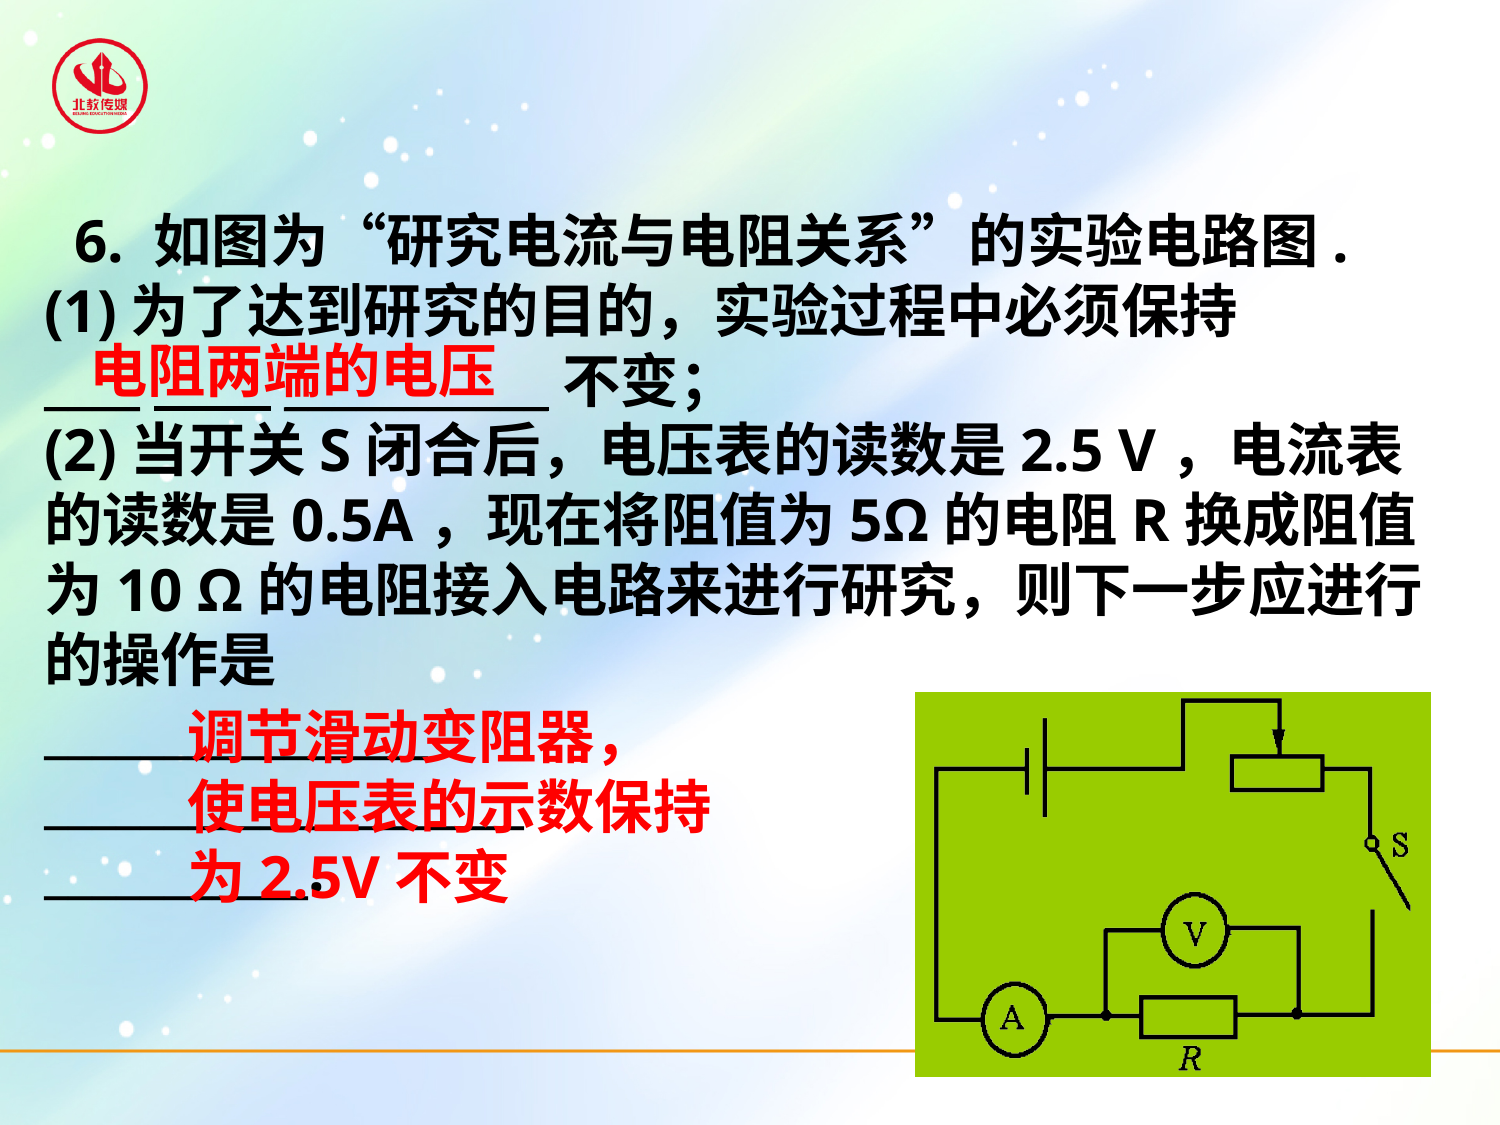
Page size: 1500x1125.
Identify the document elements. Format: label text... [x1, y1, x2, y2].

picture [0, 0, 1500, 1125]
text_box 6. 如图为“研究电流与电阻关系”的实验电路图. (1)为了达到研究的目的，实验过程中必须保持 ____ ___________不变； (2)当开关S闭合后，电压表的读数是2.5 V，电流表的读数是0.5A，现在将阻值为5Ω的电阻R换成阻值为10 Ω的电阻接入电路来进行研究，则下一步应进行的操作是 ________________ ____________________ ___________. [29, 196, 1465, 911]
text_box 电阻两端的电压 [74, 326, 526, 411]
text_box 调节滑动变阻器， 使电压表的示数保持 为2.5V不变 [172, 692, 727, 918]
